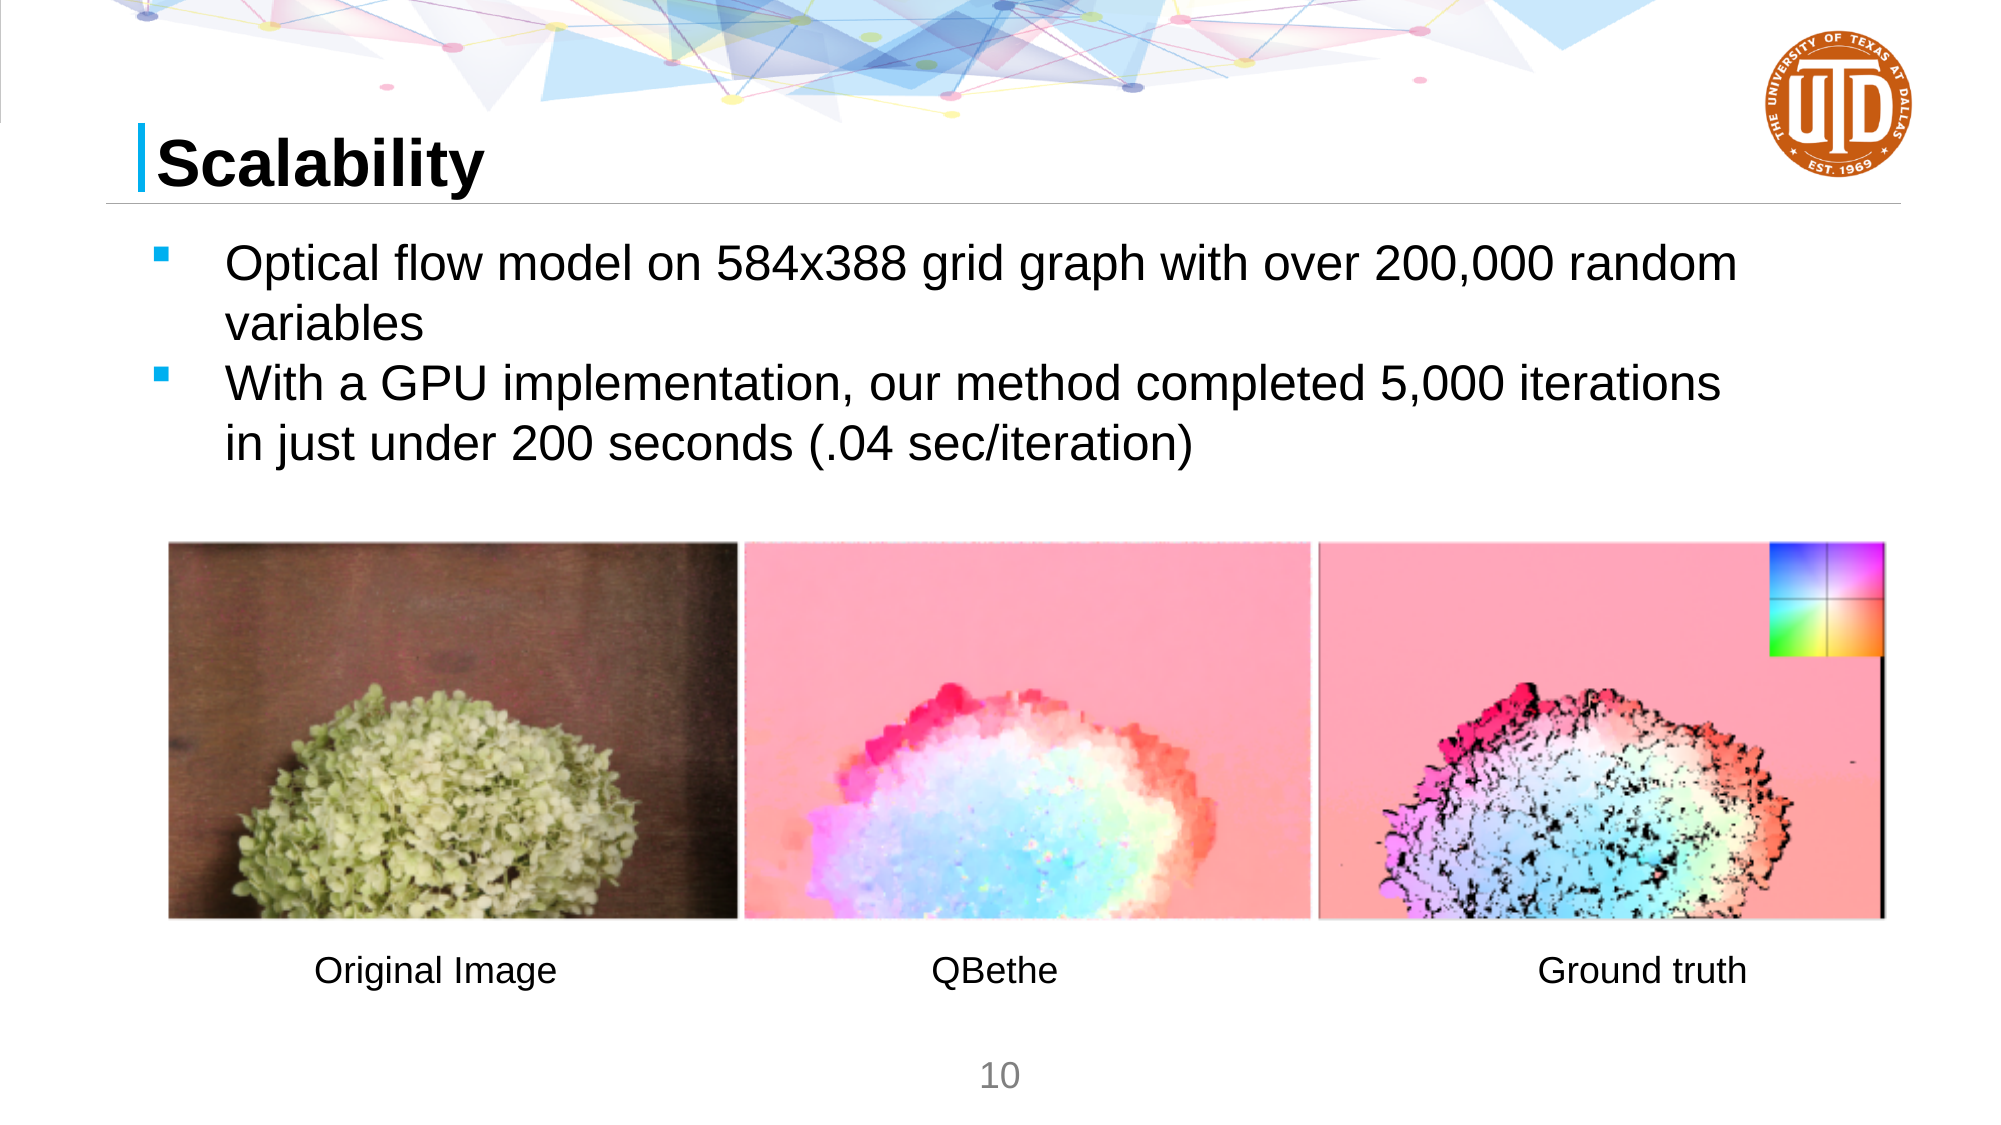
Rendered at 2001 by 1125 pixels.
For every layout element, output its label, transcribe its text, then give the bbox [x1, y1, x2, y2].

text_box Original Image [299, 938, 573, 999]
picture [157, 526, 1893, 923]
text_box Ground truth [1522, 938, 1763, 999]
text_box QBethe [916, 938, 1074, 999]
title Scalability [141, 68, 1922, 209]
picture [0, 0, 1920, 123]
text_box Optical flow model on 584x388 grid graph with over 200,000 random variables With a GPU implementation, our method completed 5,000 iterations in just under 200 seconds (.04 sec/iteration) [134, 223, 1765, 478]
slide_number 10 [942, 1057, 1058, 1091]
